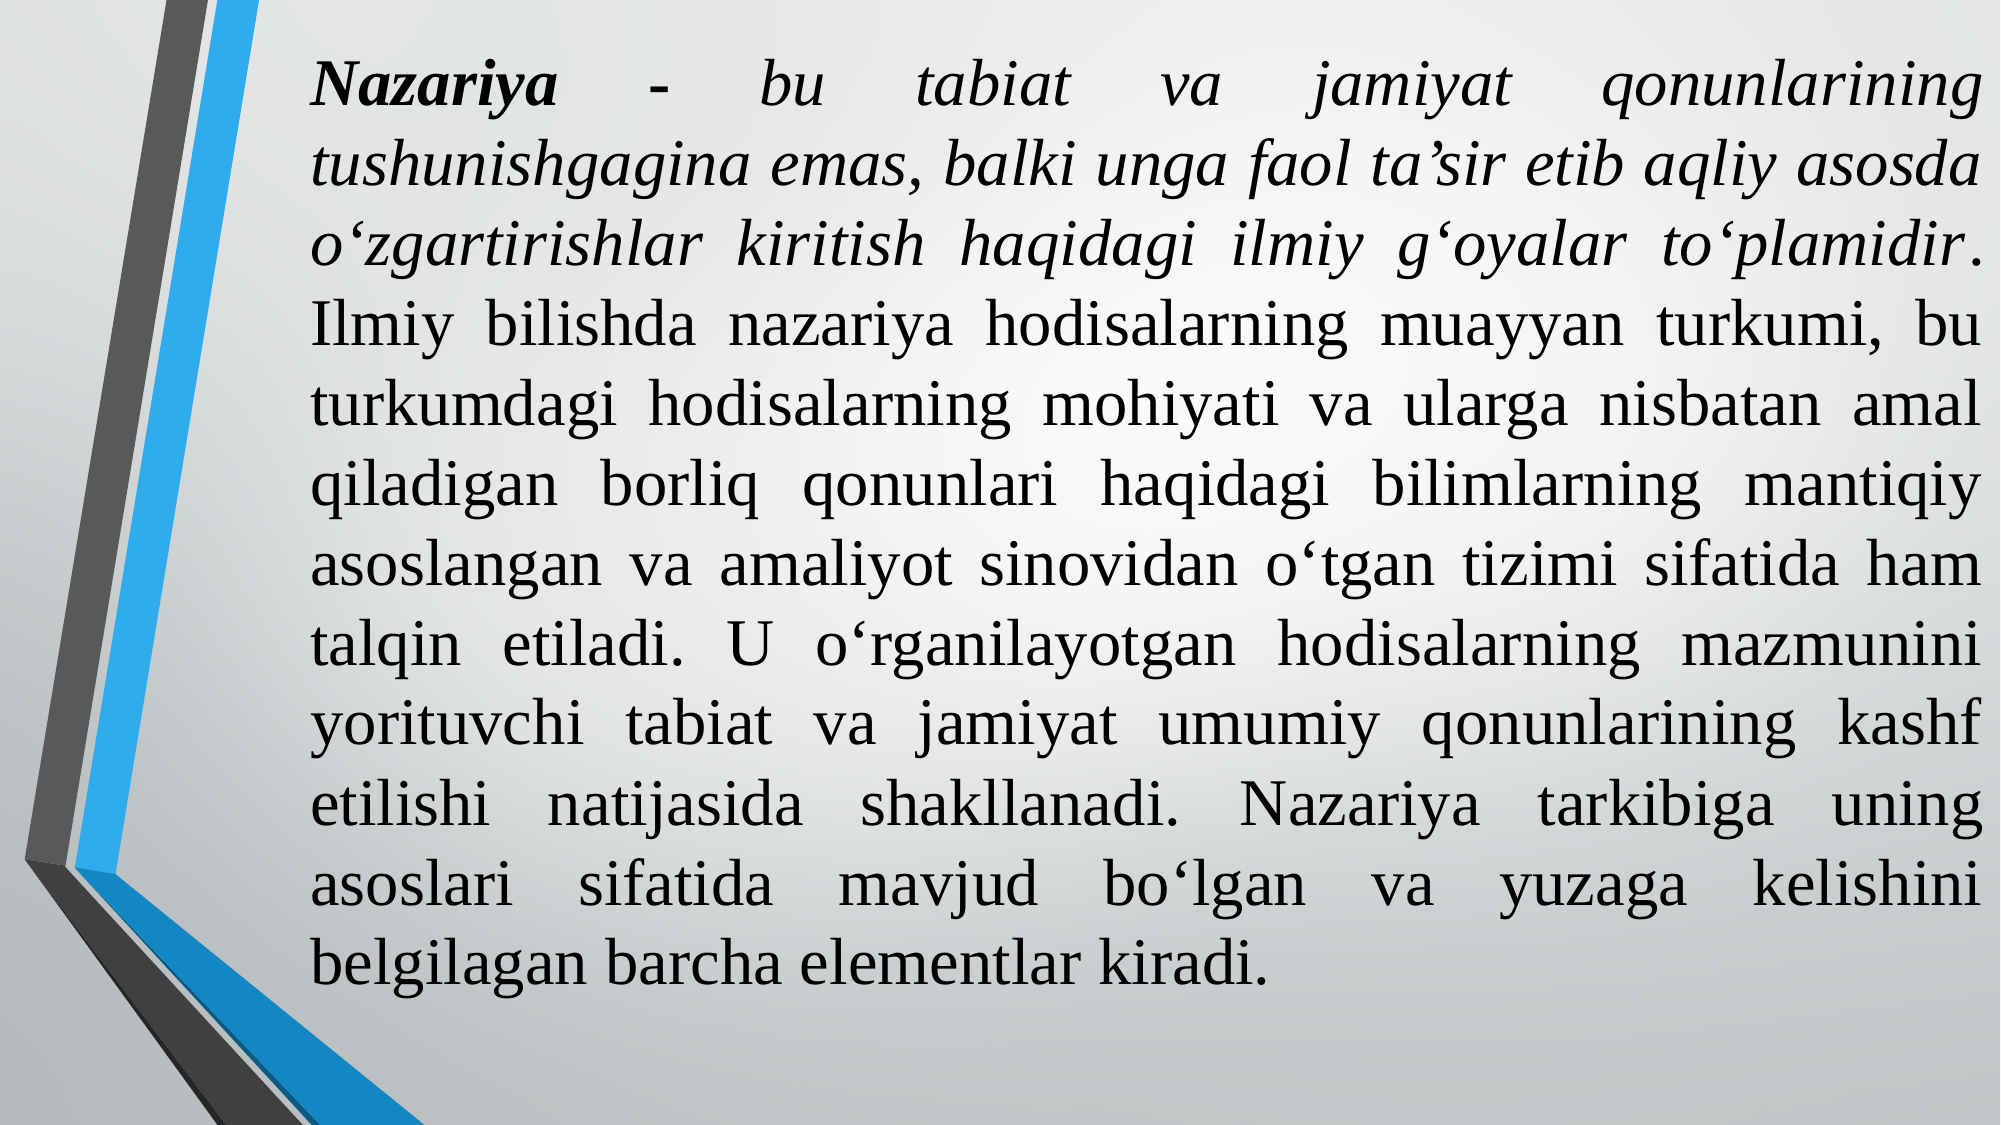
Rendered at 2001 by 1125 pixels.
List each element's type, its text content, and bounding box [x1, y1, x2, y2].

text_box Nazariya - bu tabiat va jamiyat qonunlarining tushunishgagina emas, balki unga faol ta’sir etib aqliy asosda o‘zgartirishlar kiritish haqidagi ilmiy g‘oyalar to‘plamidir. Ilmiy bilishda nazariya hodisalarning muayyan turkumi, bu turkumdagi hodisalarning mohiyati va ularga nisbatan amal qiladigan borliq qonunlari haqidagi bilimlarning mantiqiy asoslangan va amaliyot sinovidan o‘tgan tizimi sifatida ham talqin etiladi. U o‘rganilayotgan hodisalarning mazmunini yorituvchi tabiat va jamiyat umumiy qonunlarining kashf etilishi natijasida shakllanadi. Nazariya tarkibiga uning asoslari sifatida mavjud bo‘lgan va yuzaga kelishini belgilagan barcha elementlar kiradi. [295, 31, 2000, 1006]
